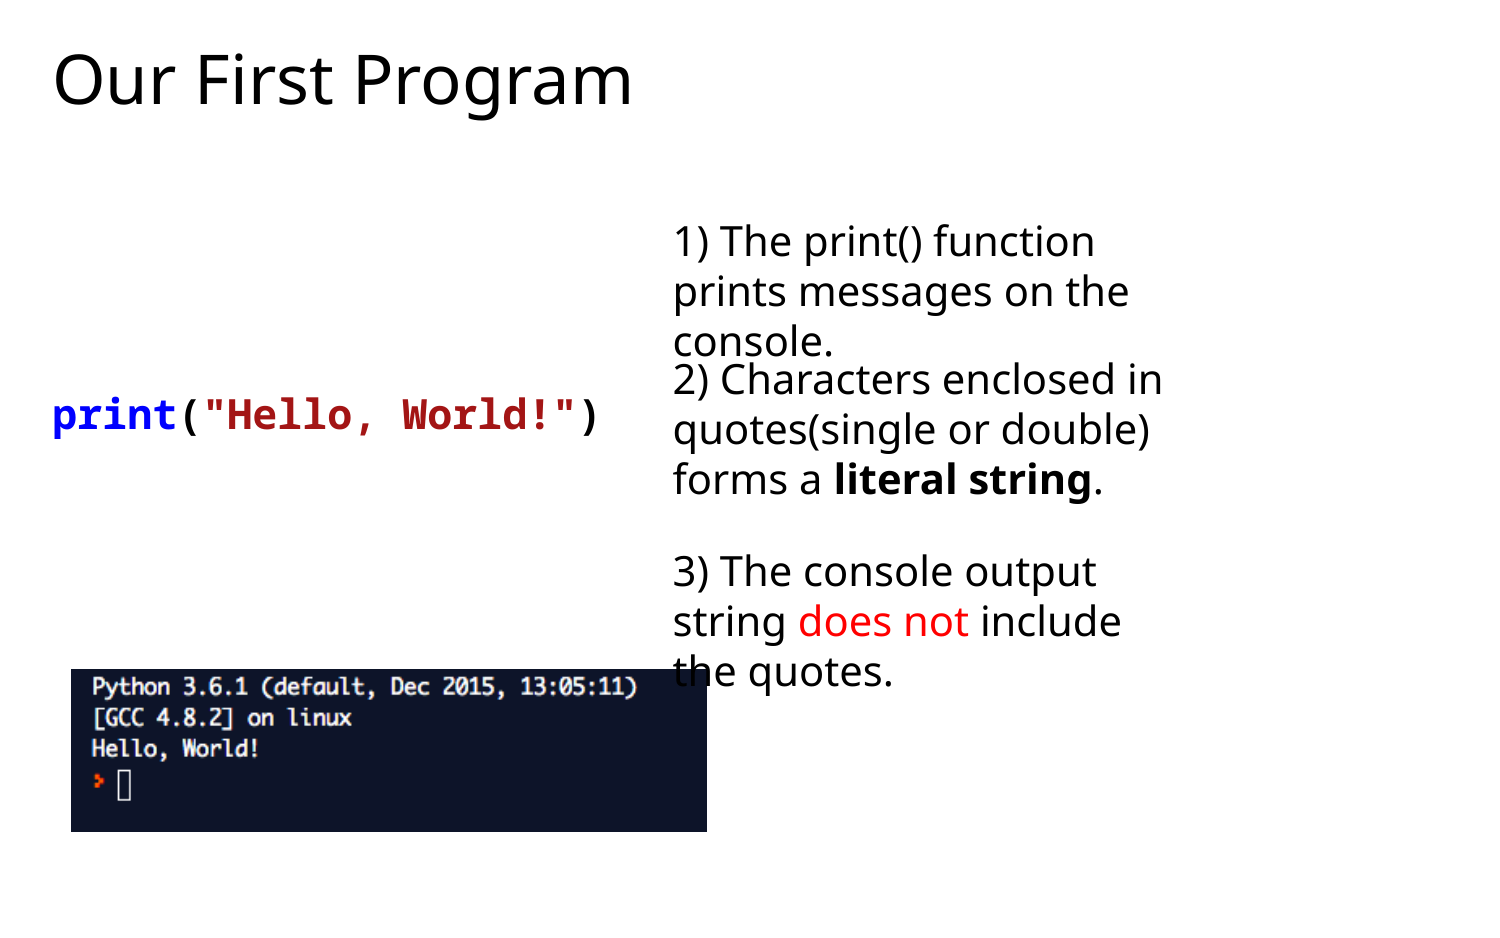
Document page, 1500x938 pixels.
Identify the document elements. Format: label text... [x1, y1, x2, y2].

title Our First Program [37, 25, 1195, 138]
text_box 3) The console output string does not include the quotes. [657, 537, 1212, 703]
picture [71, 669, 707, 833]
text_box 1) The print() function prints messages on the console. [657, 207, 1212, 345]
text_box 2) Characters enclosed in quotes(single or double) forms a literal string. [657, 345, 1212, 511]
list print("Hello, World!") [37, 138, 1401, 918]
